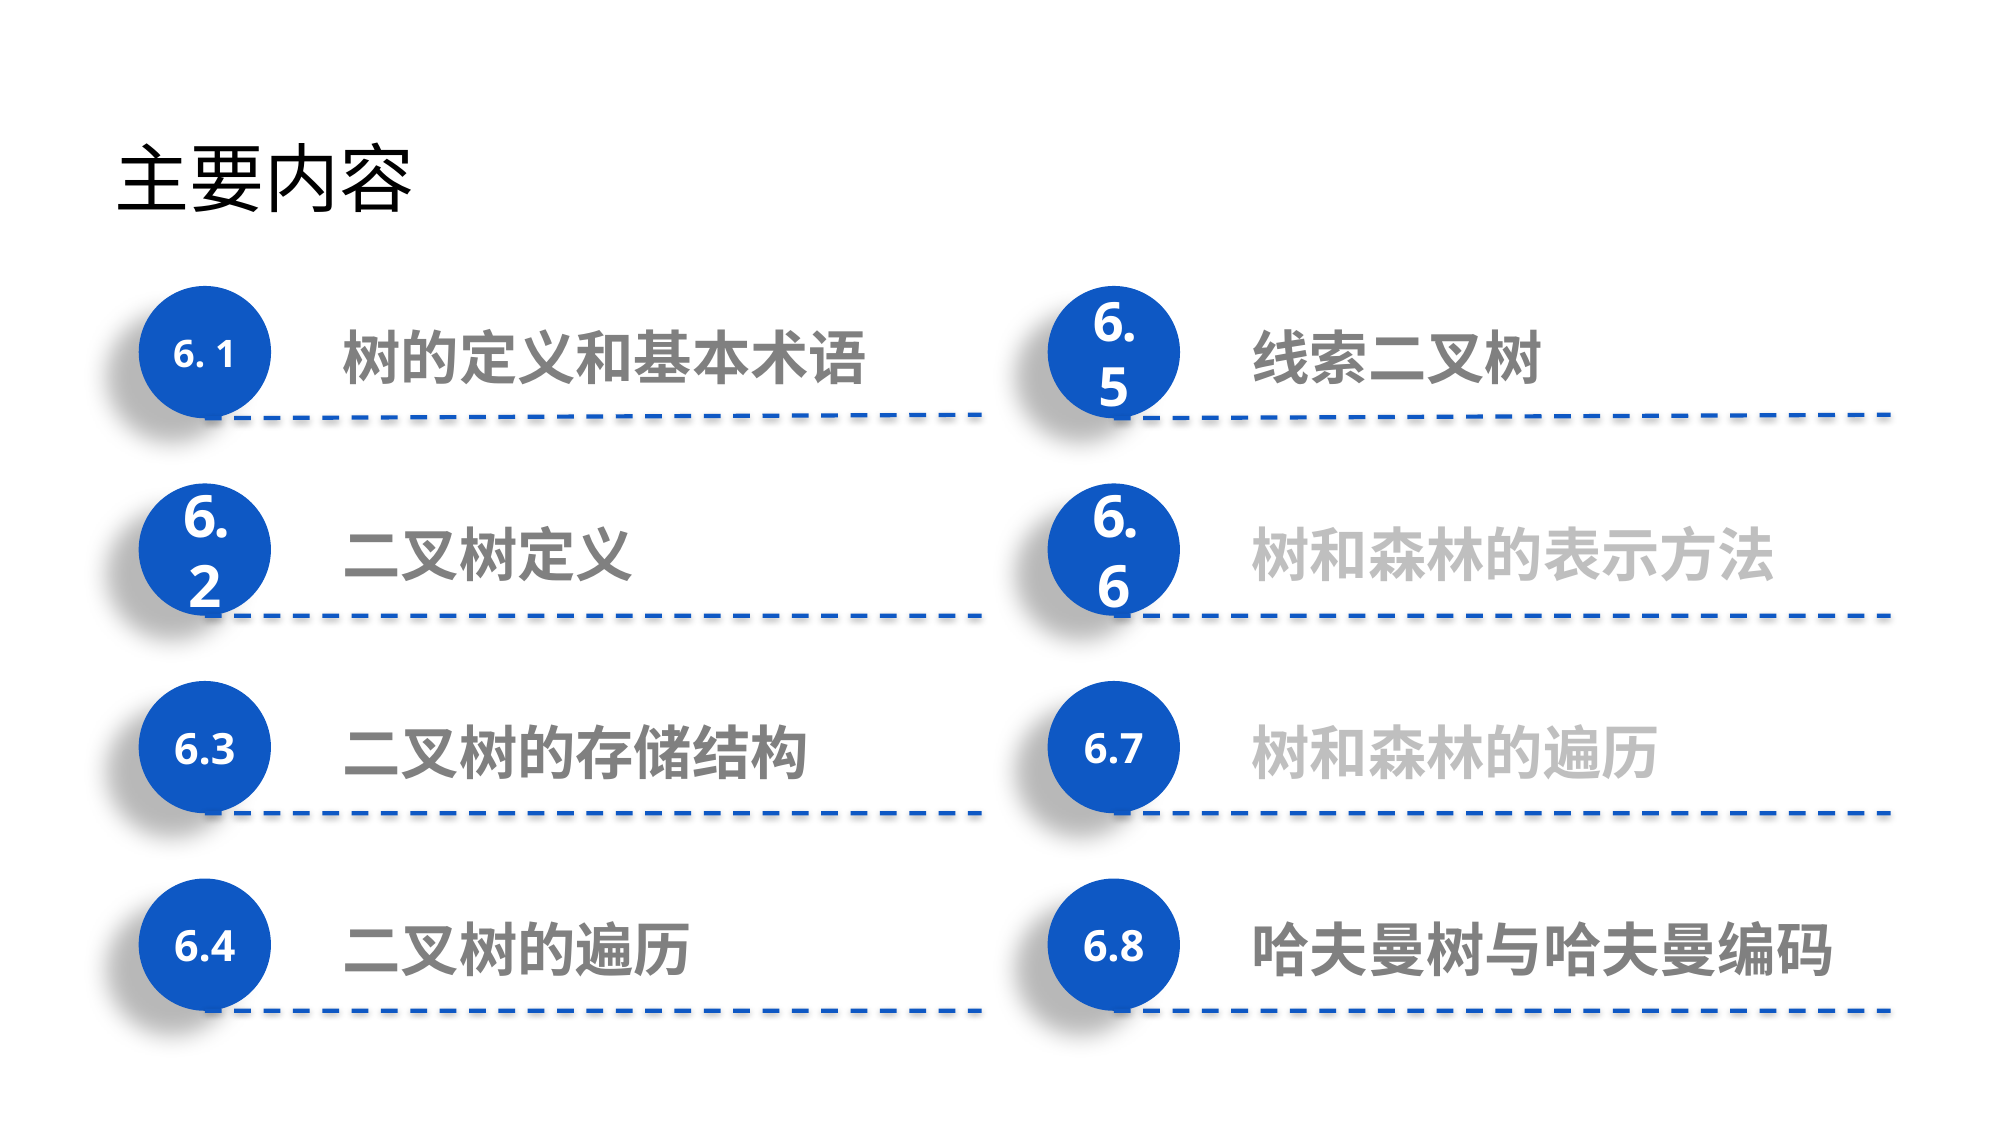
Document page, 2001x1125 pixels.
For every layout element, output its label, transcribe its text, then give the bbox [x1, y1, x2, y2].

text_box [1047, 878, 1901, 1011]
title 主要内容 [99, 120, 1900, 233]
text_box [1047, 285, 1891, 419]
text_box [1047, 483, 1891, 616]
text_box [138, 878, 982, 1011]
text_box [138, 285, 982, 419]
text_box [138, 680, 982, 814]
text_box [138, 483, 982, 616]
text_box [1047, 680, 1891, 814]
